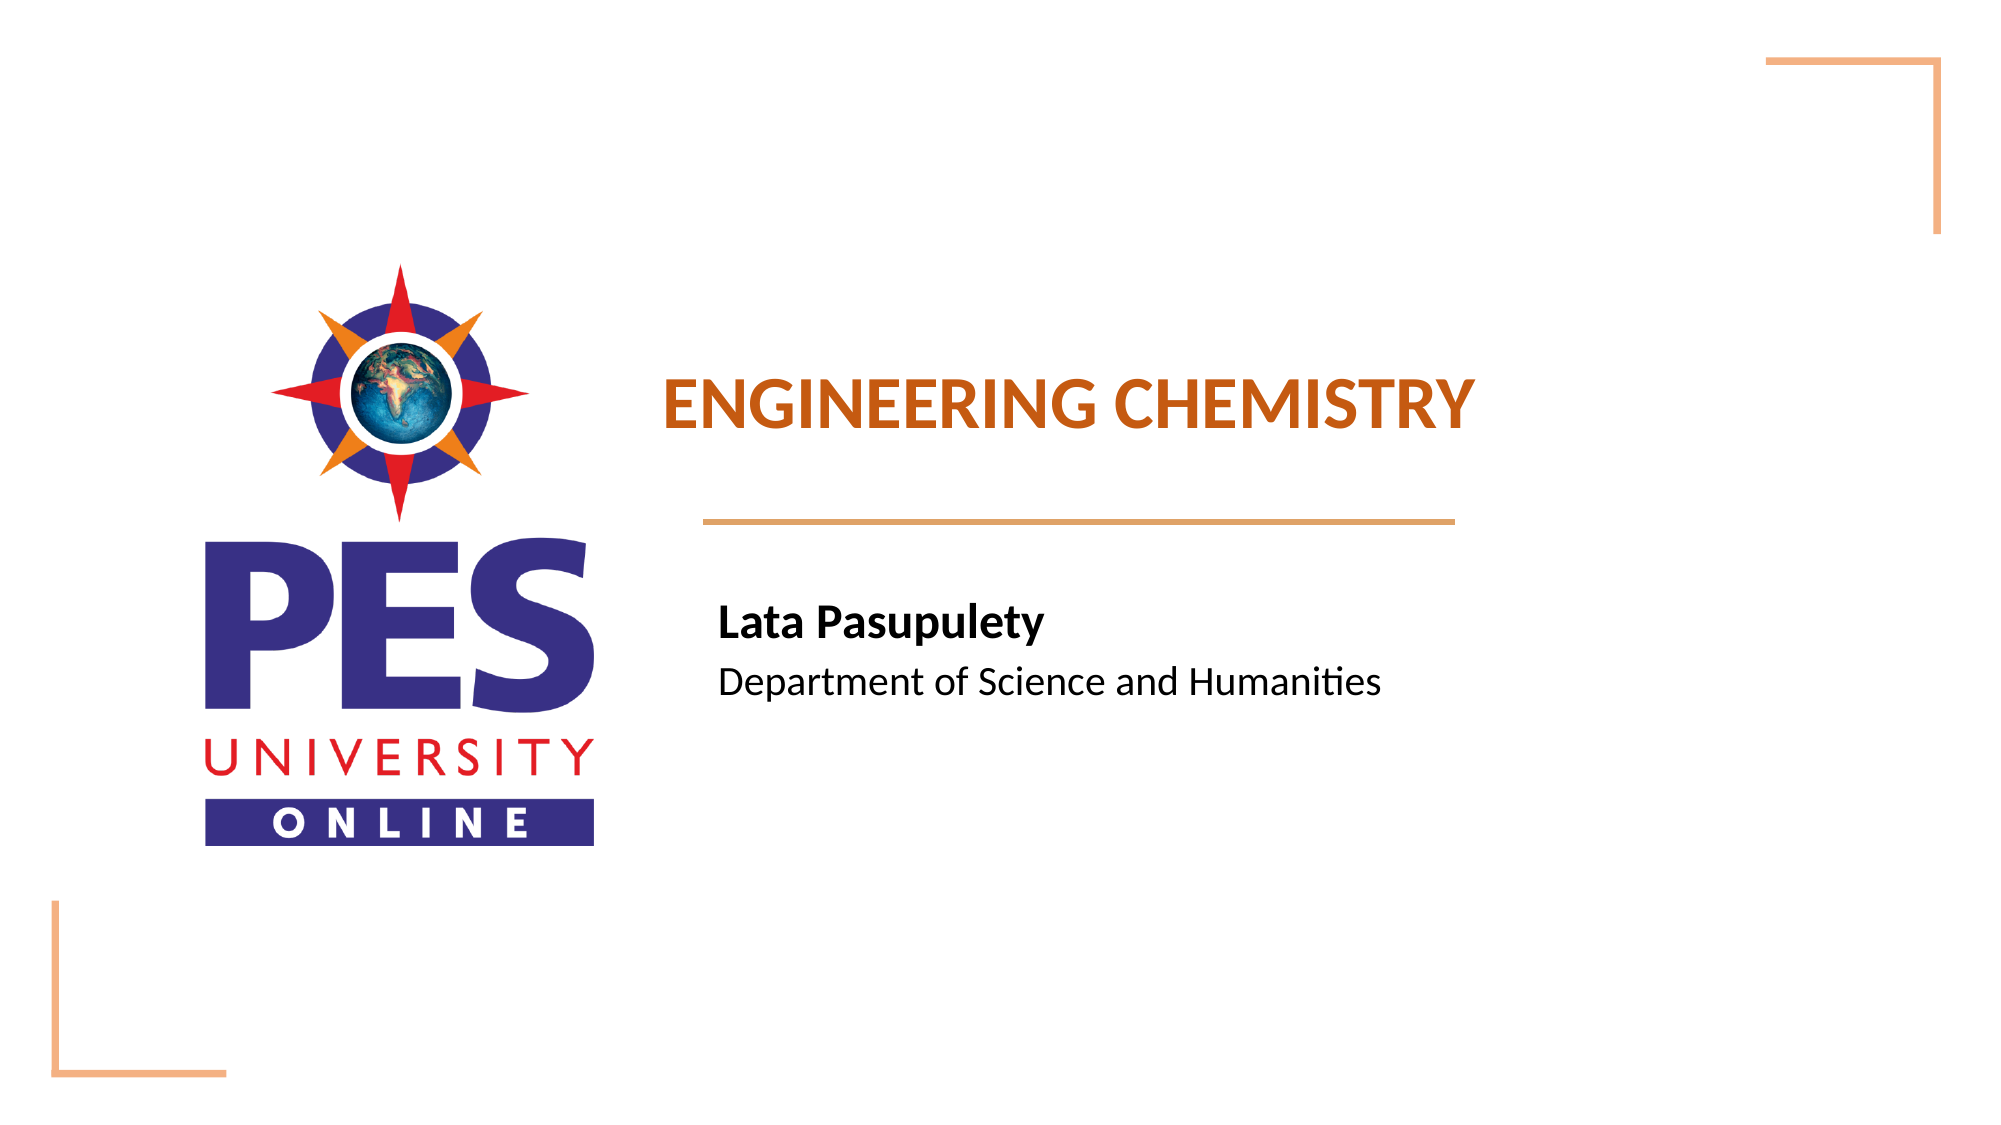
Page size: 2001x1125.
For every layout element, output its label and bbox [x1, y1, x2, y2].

picture [205, 263, 594, 846]
text_box [51, 57, 1941, 1078]
